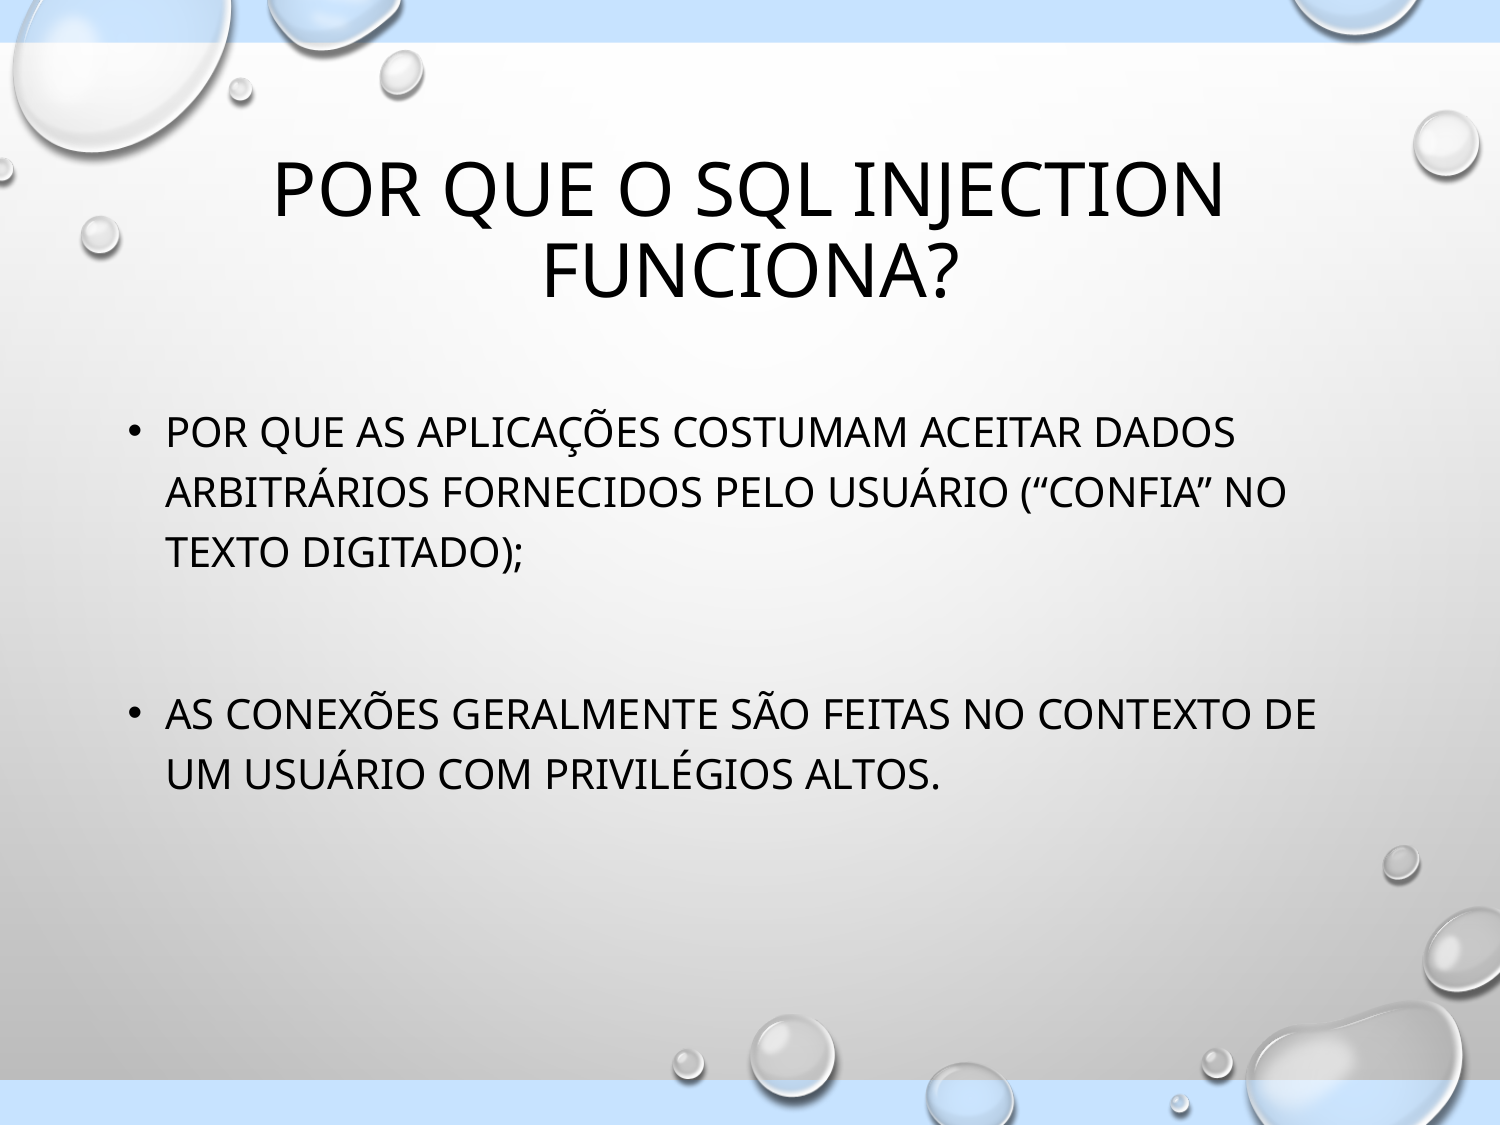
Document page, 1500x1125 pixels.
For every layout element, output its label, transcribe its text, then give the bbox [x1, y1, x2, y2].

picture [0, 0, 1500, 1125]
list Por que as aplicações costumam aceitar dados arbitrários fornecidos pelo usuário (“confia” no texto digitado); As conexões geralmente são feitas no contexto de um usuário com privilégios altos. [112, 388, 1388, 950]
title Por que o SQL Injection funciona? [112, 101, 1388, 364]
